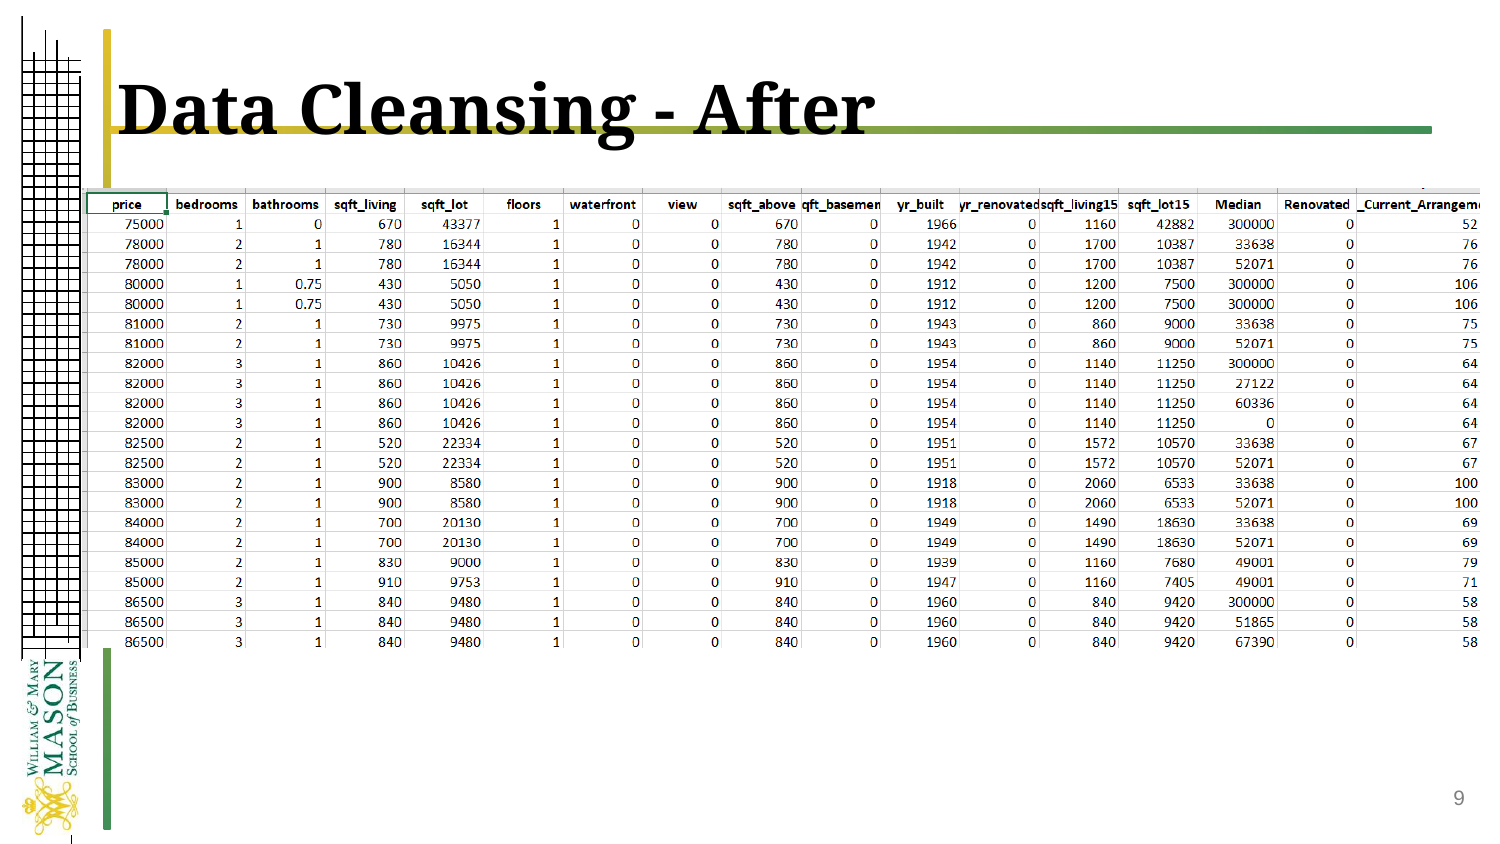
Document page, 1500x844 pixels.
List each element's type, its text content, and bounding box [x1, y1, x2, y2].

title Data Cleansing - After [102, 50, 1500, 145]
picture [81, 188, 1480, 648]
slide_number ‹#› [1389, 764, 1480, 830]
picture [22, 659, 80, 835]
